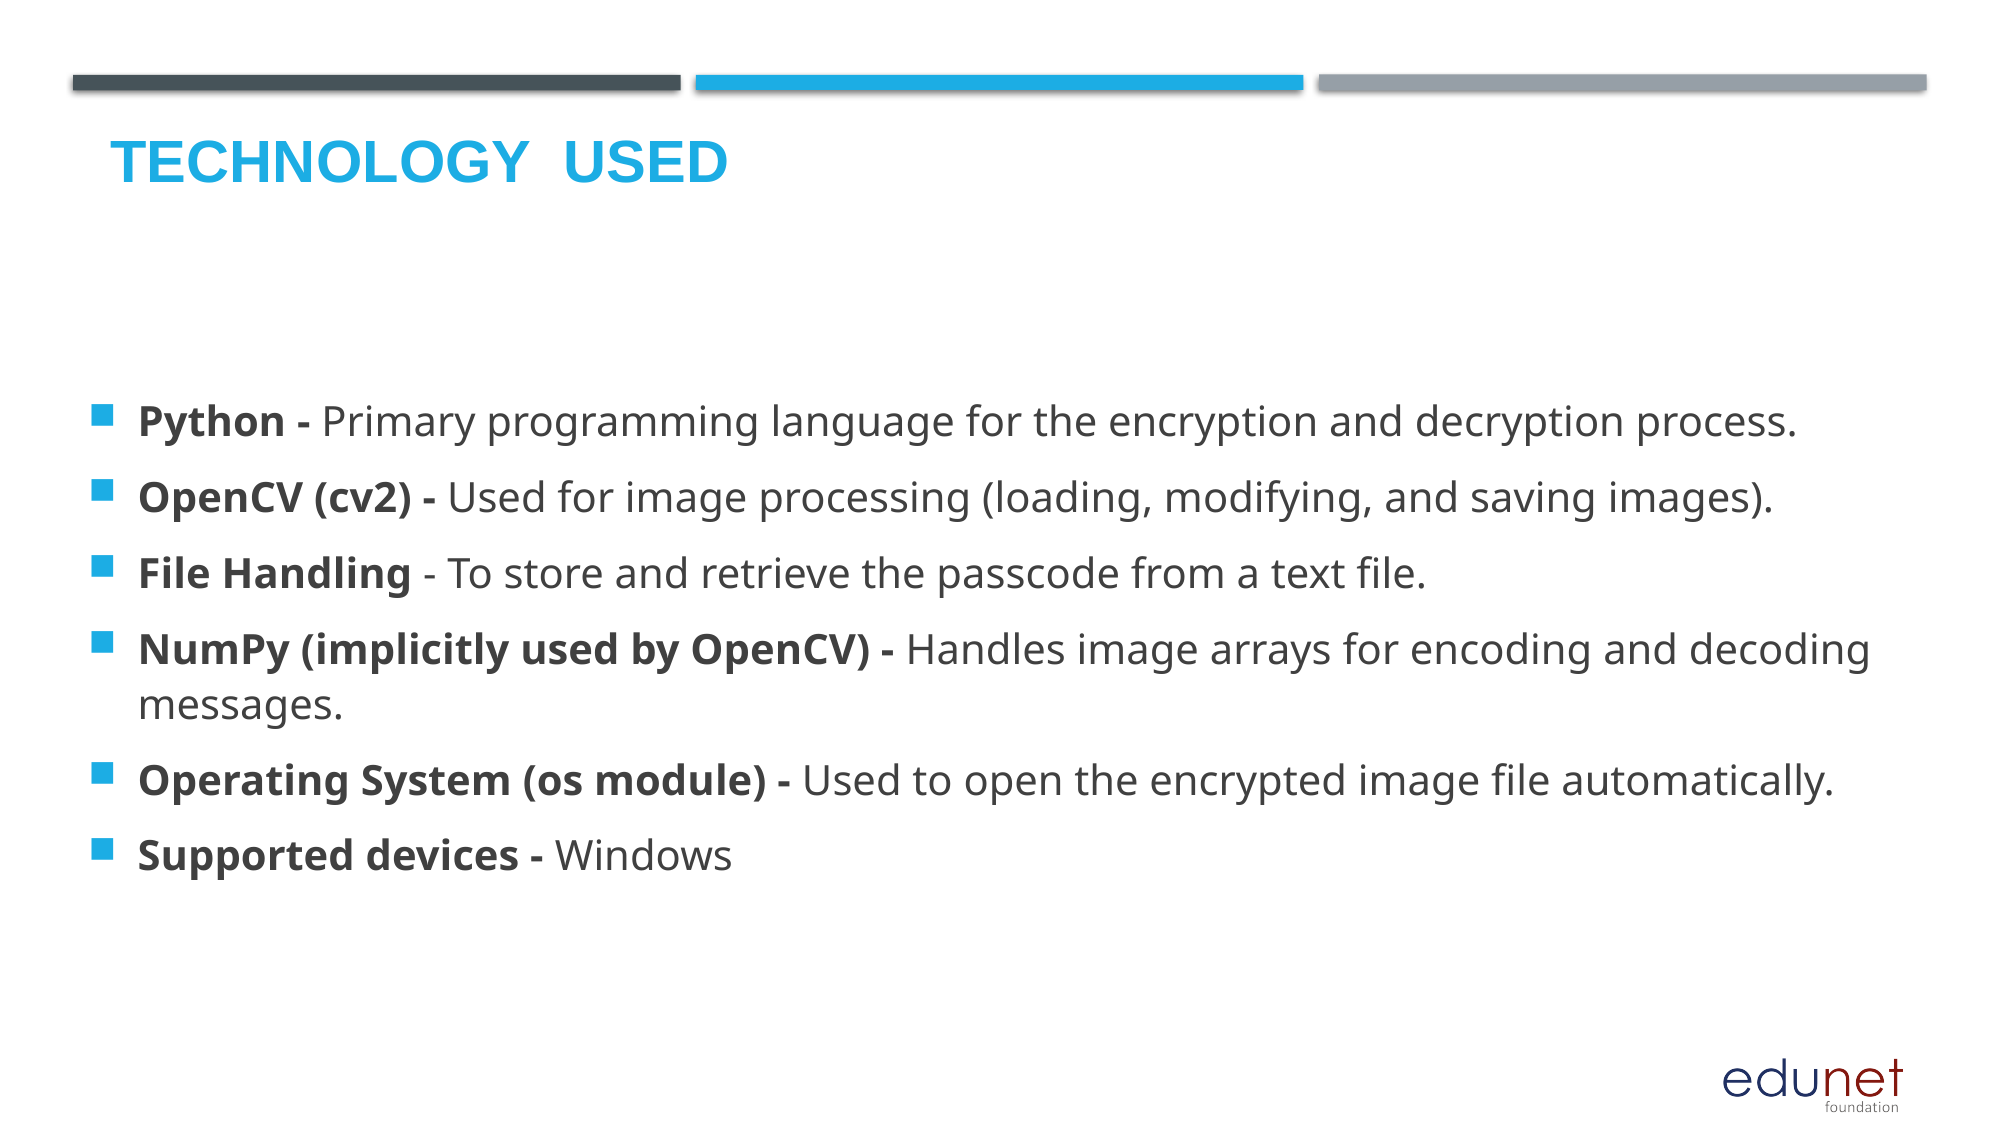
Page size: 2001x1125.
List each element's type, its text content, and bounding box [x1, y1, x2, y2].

title Technology used [95, 115, 1905, 178]
list Python - Primary programming language for the encryption and decryption process. OpenCV (cv2) - Used for image processing (loading, modifying, and saving images). File Handling - To store and retrieve the passcode from a text file. NumPy (implicitly used by OpenCV) - Handles image arrays for encoding and decoding messages. Operating System (os module) - Used to open the encrypted image file automatically. Supported devices - Windows [72, 178, 1978, 1091]
picture [1719, 1091, 1905, 1116]
